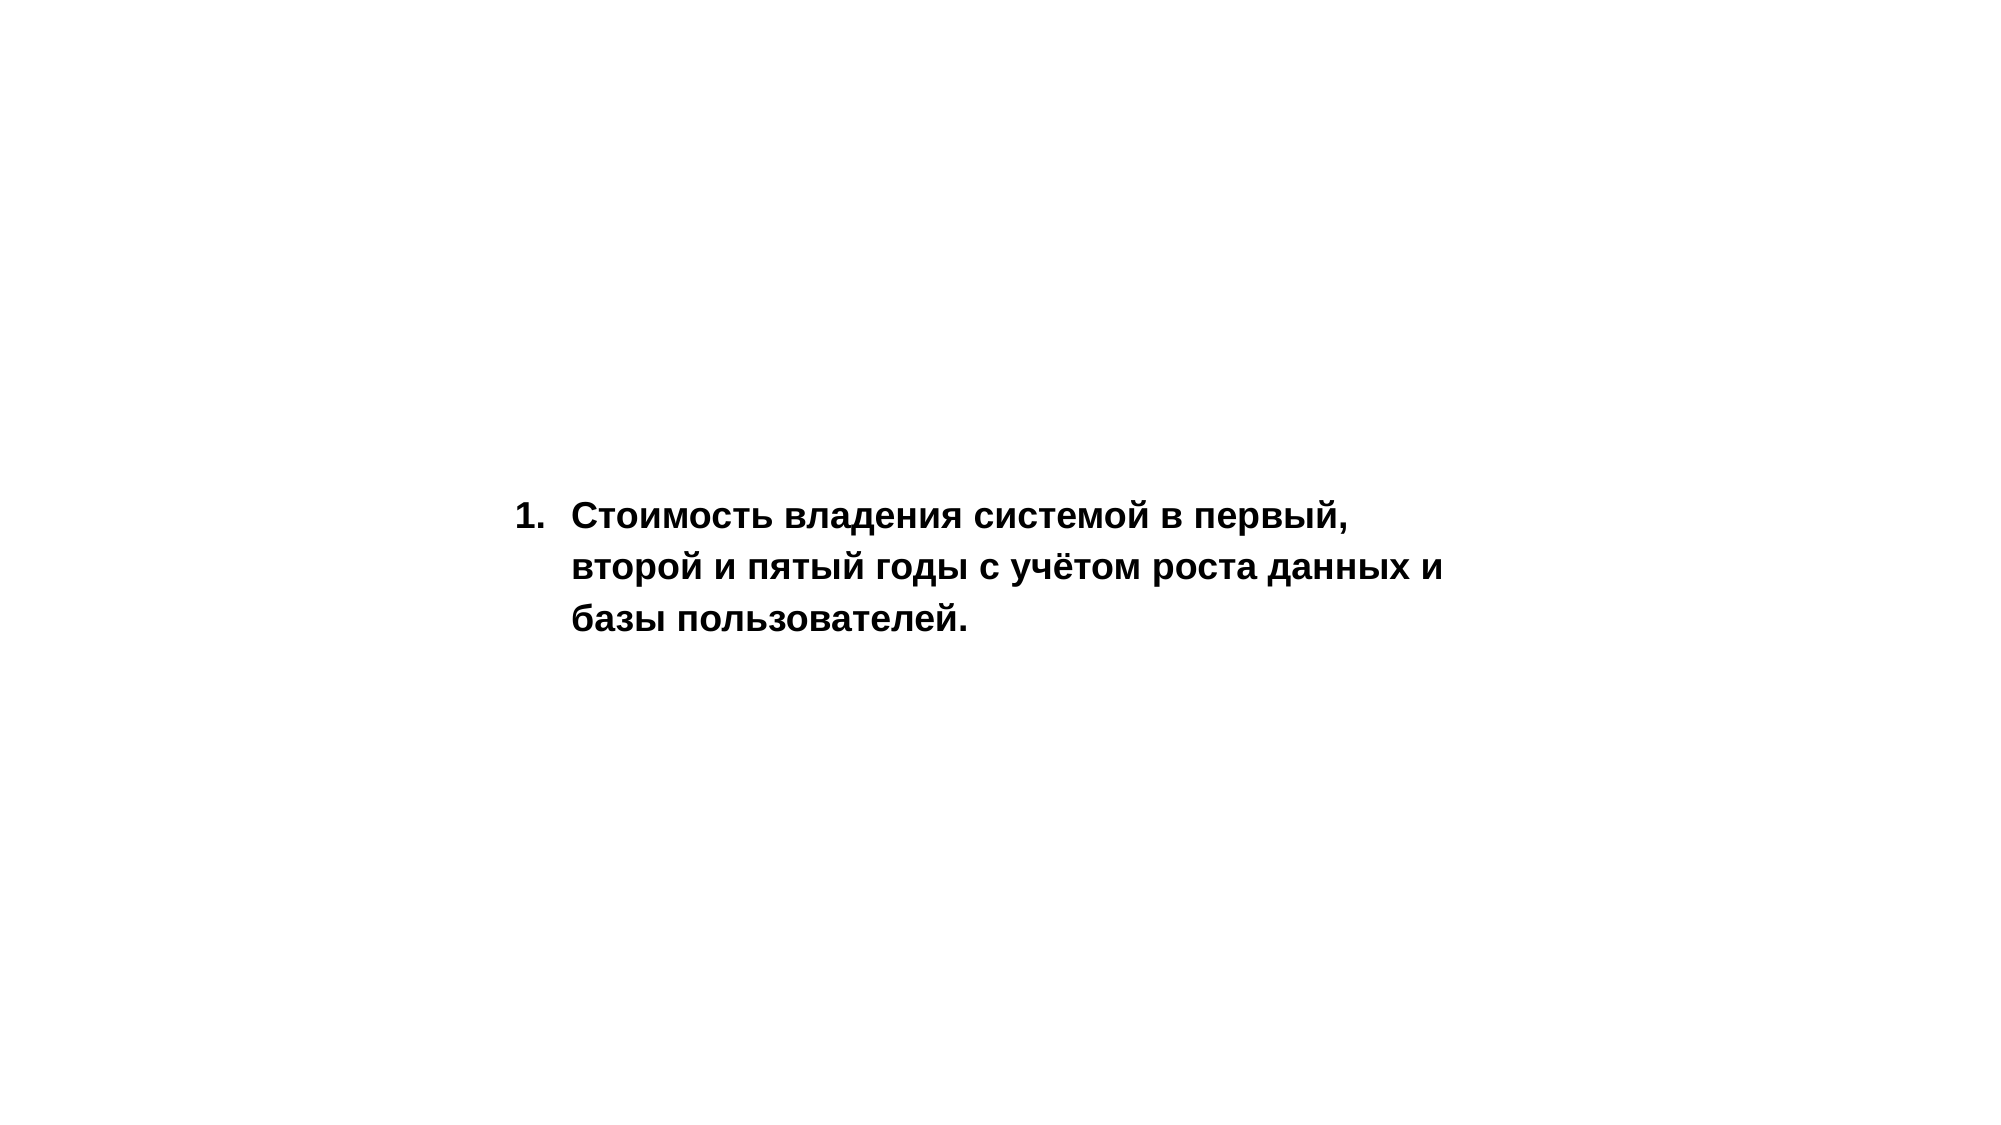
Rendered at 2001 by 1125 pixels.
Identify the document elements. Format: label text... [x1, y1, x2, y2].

text_box Стоимость владения системой в первый, второй и пятый годы с учётом роста данных и базы пользователей. [500, 476, 1500, 647]
